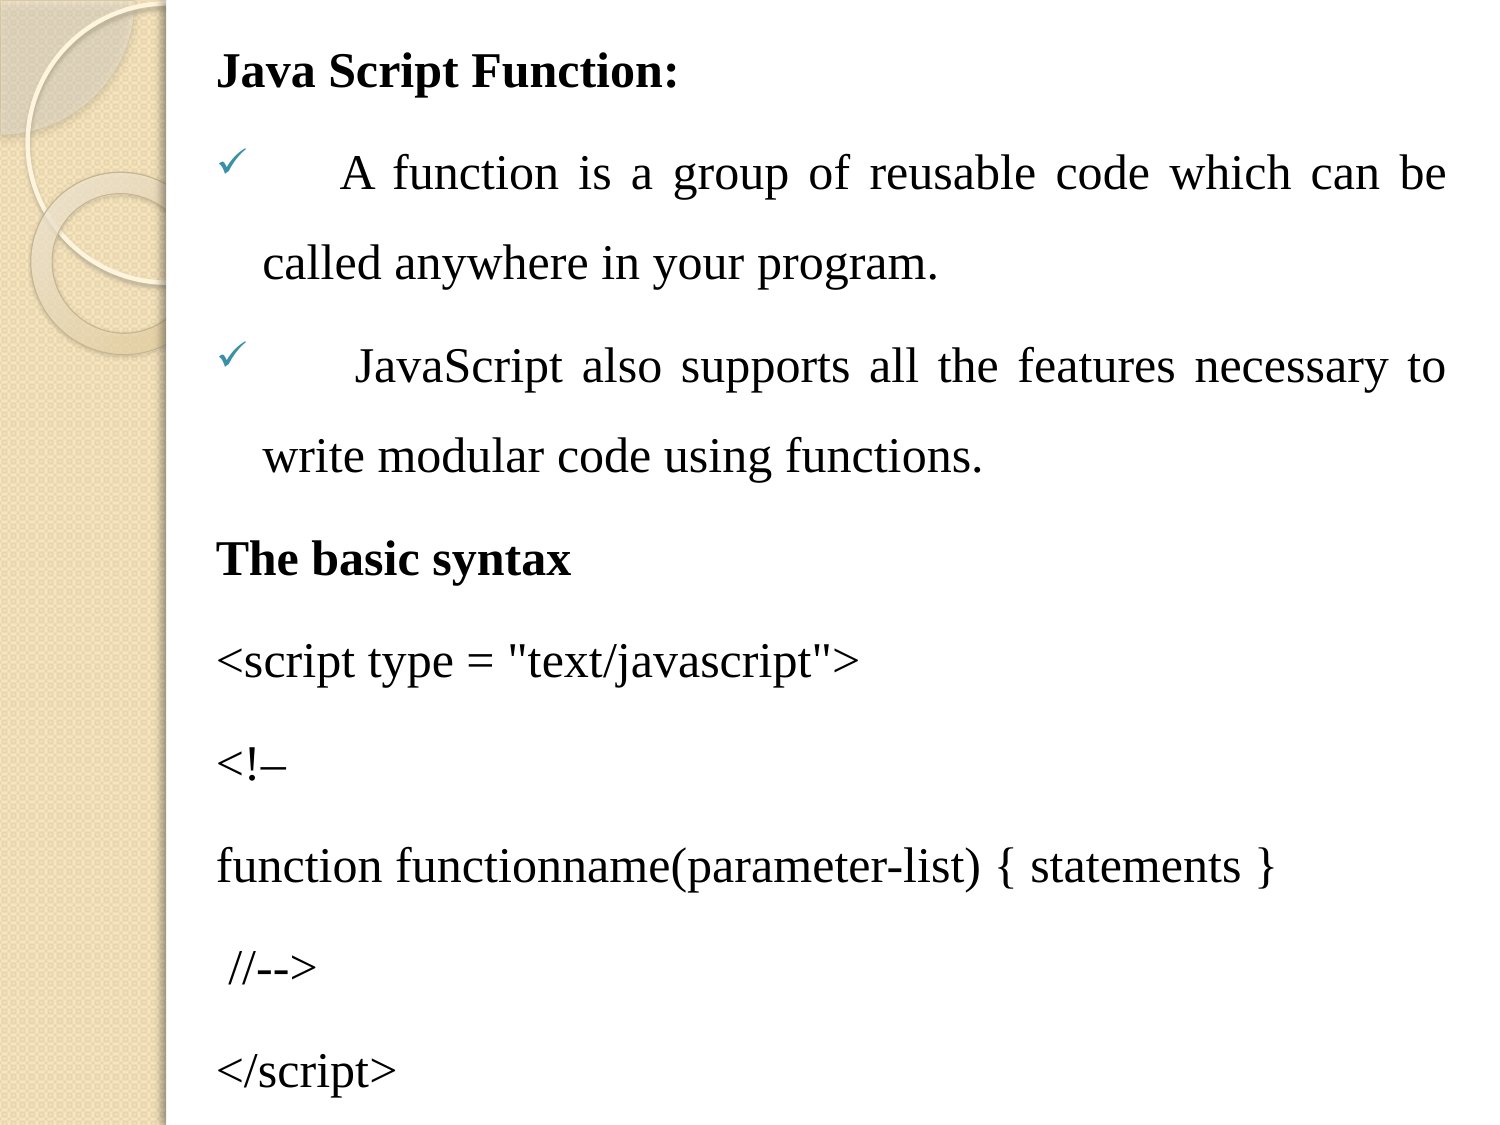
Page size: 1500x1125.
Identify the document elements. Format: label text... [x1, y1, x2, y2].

list Java Script Function: A function is a group of reusable code which can be called anywhere in your program. JavaScript also supports all the features necessary to write modular code using functions. The basic syntax <script type = "text/javascript"> <!– function functionname(parameter-list) { statements } //--> </script> [187, 0, 1463, 1125]
